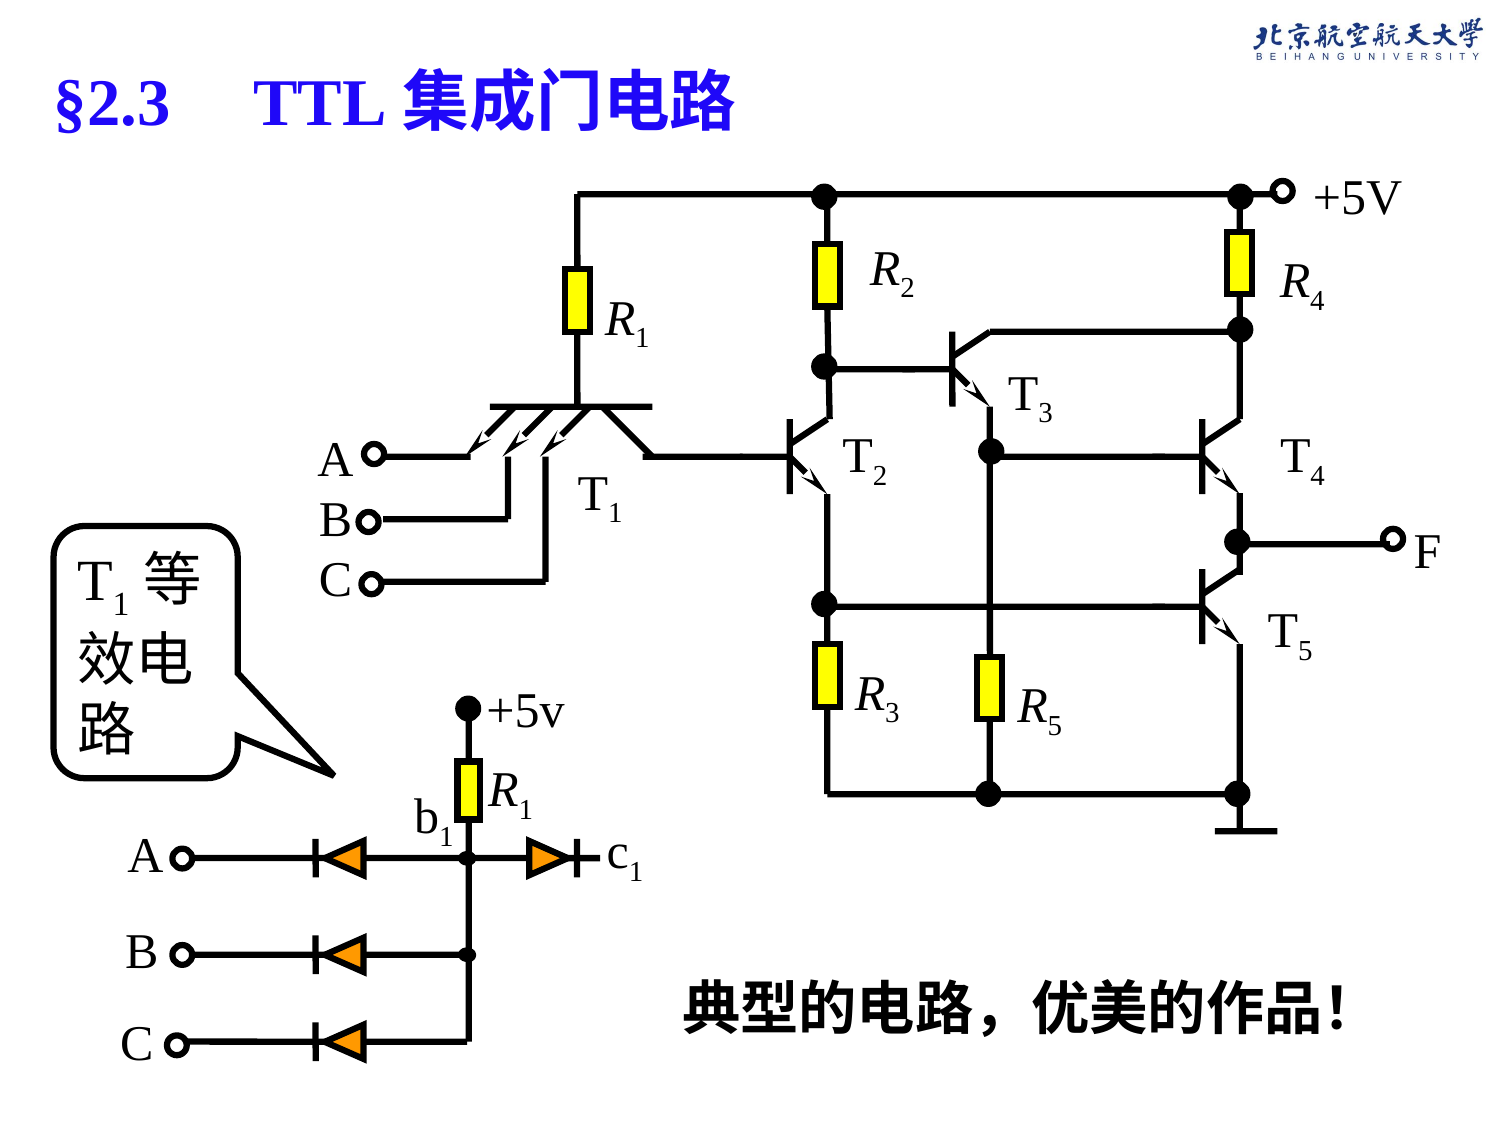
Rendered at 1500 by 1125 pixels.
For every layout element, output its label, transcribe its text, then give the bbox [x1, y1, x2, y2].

text_box T1等效电路 [53, 526, 238, 779]
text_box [103, 670, 660, 1079]
text_box 典型的电路，优美的作品！ [667, 964, 1462, 1049]
text_box §2.3 TTL集成门电路 [38, 51, 833, 147]
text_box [301, 156, 1458, 832]
picture [1253, 15, 1486, 63]
